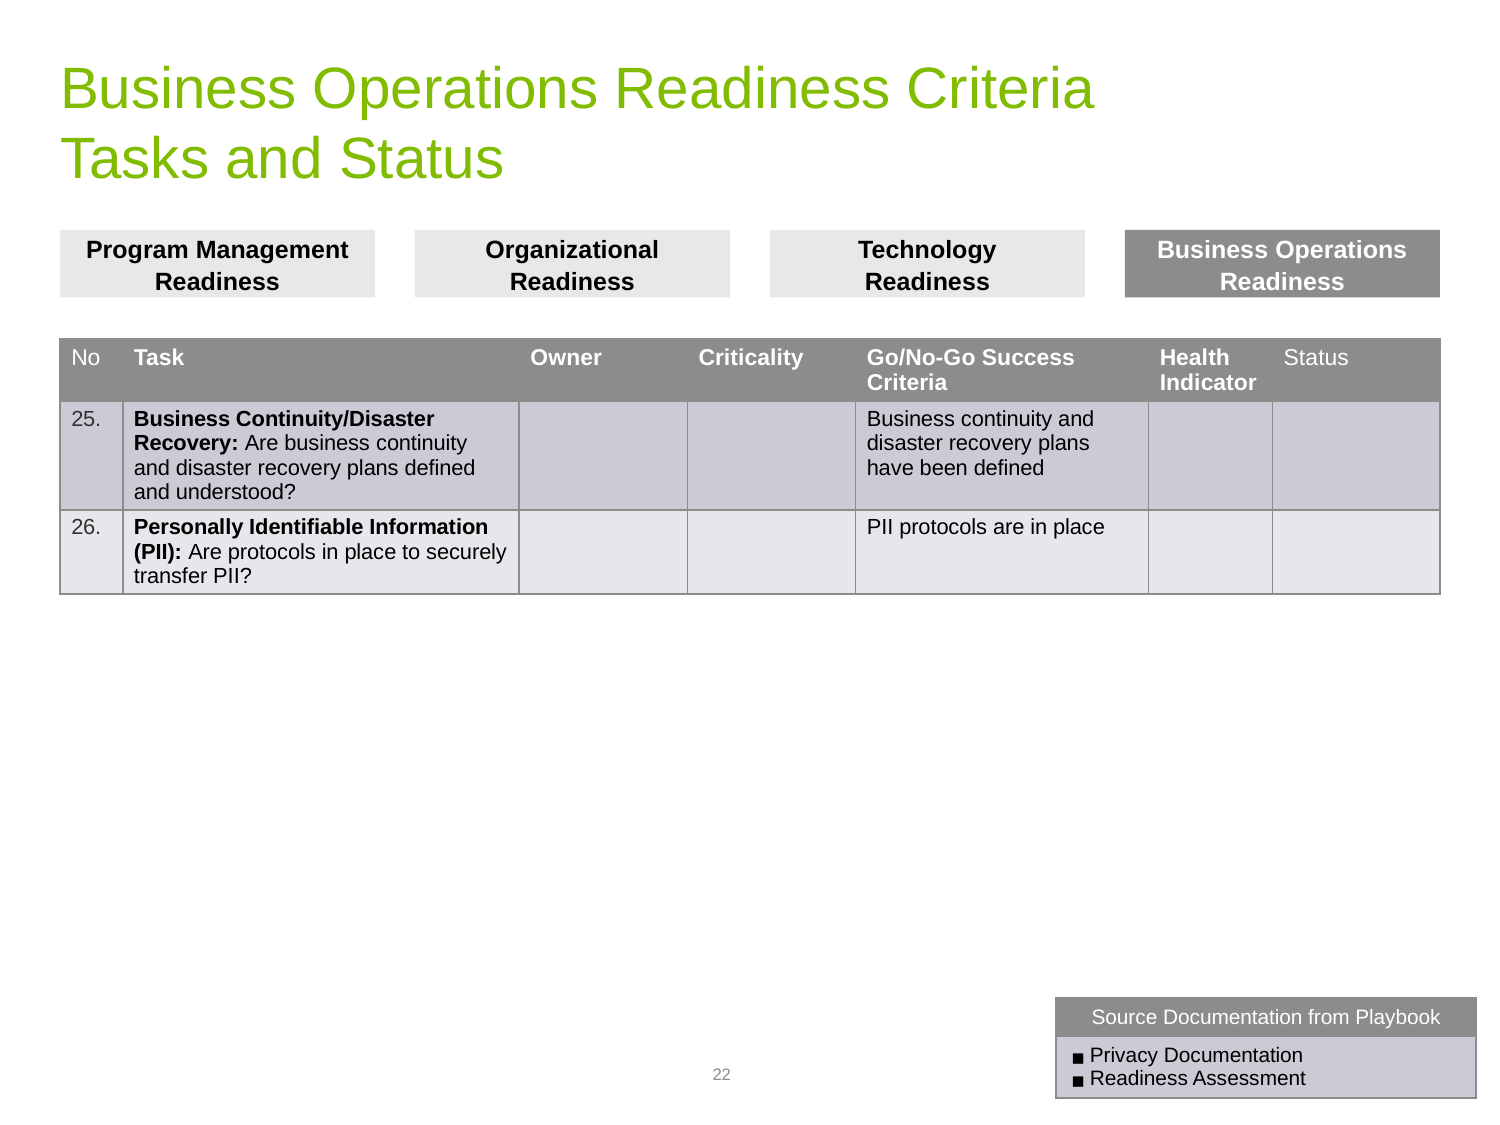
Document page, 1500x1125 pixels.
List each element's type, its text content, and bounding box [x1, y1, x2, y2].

table_header Health Indicator [1149, 340, 1272, 400]
table_cell [520, 511, 687, 593]
table_cell [1149, 511, 1272, 593]
table_cell Personally Identifiable Information (PII): Are protocols in place to securely transfer PII? [124, 511, 518, 593]
table_cell [520, 402, 687, 509]
table_header No [61, 340, 122, 400]
table_header Owner [520, 340, 687, 400]
table_cell [1273, 402, 1439, 509]
table_header Status [1273, 340, 1439, 400]
text_box Organizational Readiness [414, 229, 730, 298]
table_cell Business Continuity/Disaster Recovery: Are business continuity and disaster recovery plans defined and understood? [124, 402, 518, 509]
table_cell 26. [61, 511, 122, 593]
text_box Business Operations Readiness [1124, 229, 1440, 298]
table_cell Privacy Documentation Readiness Assessment [1057, 1037, 1475, 1097]
title Business Operations Readiness Criteria Tasks and Status [60, 49, 1440, 158]
table_cell [1149, 402, 1272, 509]
table_cell [688, 511, 855, 593]
table_cell 25. [61, 402, 122, 509]
table_header Go/No-Go Success Criteria [856, 340, 1148, 400]
text_box Technology Readiness [769, 229, 1085, 298]
table_header Criticality [688, 340, 855, 400]
table_header Task [124, 340, 518, 400]
table_cell PII protocols are in place [856, 511, 1148, 593]
table_header Source Documentation from Playbook [1057, 999, 1475, 1035]
table_cell Business continuity and disaster recovery plans have been defined [856, 402, 1148, 509]
table_cell [688, 402, 855, 509]
table_cell [1273, 511, 1439, 593]
text_box Program Management Readiness [59, 229, 375, 298]
